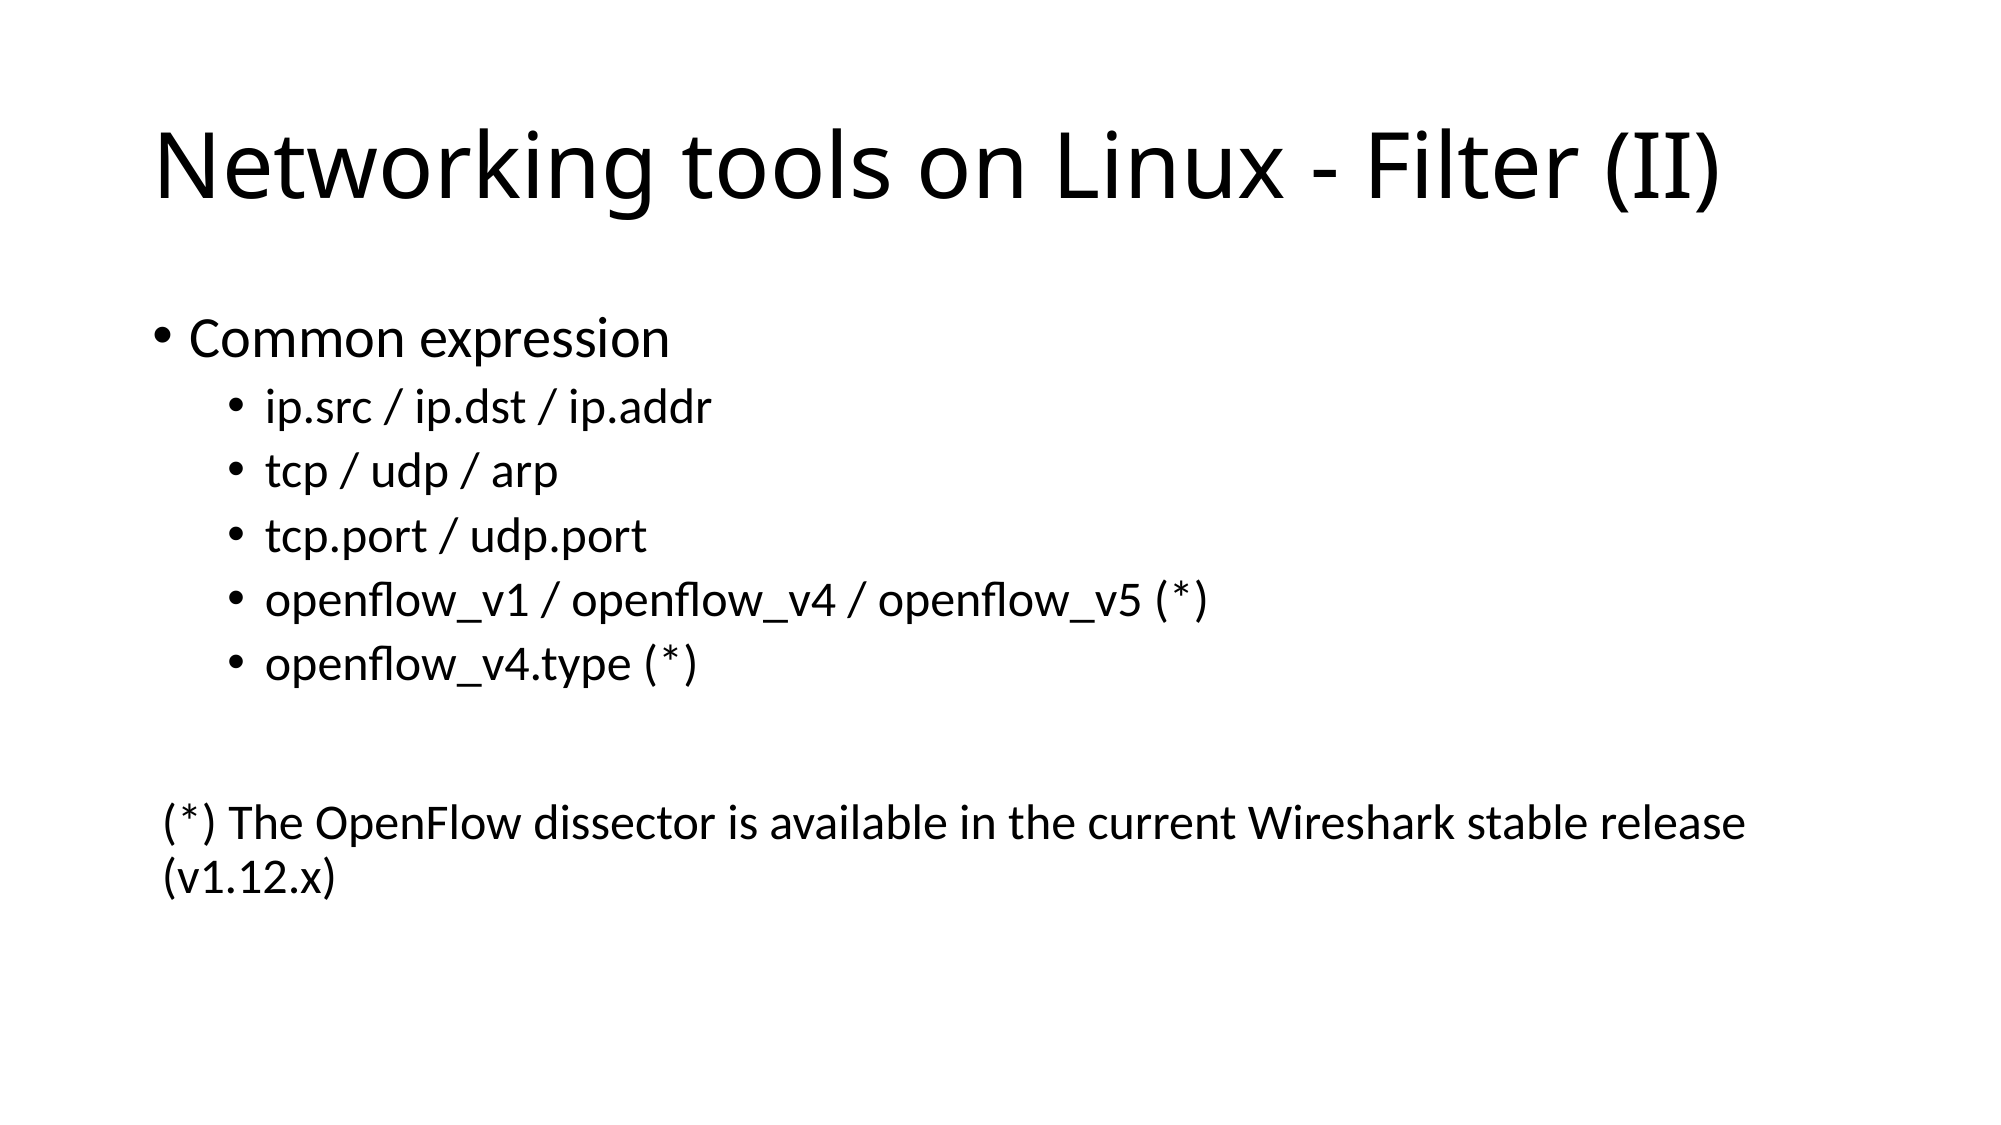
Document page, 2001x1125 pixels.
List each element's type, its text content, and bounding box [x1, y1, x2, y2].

title Networking tools on Linux - Filter (II) [137, 59, 1863, 278]
list Common expression ip.src / ip.dst / ip.addr tcp / udp / arp tcp.port / udp.port openflow_v1 / openflow_v4 / openflow_v5 (*) openflow_v4.type (*) (*) The OpenFlow dissector is available in the current Wireshark stable release (v1.12.x) [137, 299, 1863, 1014]
